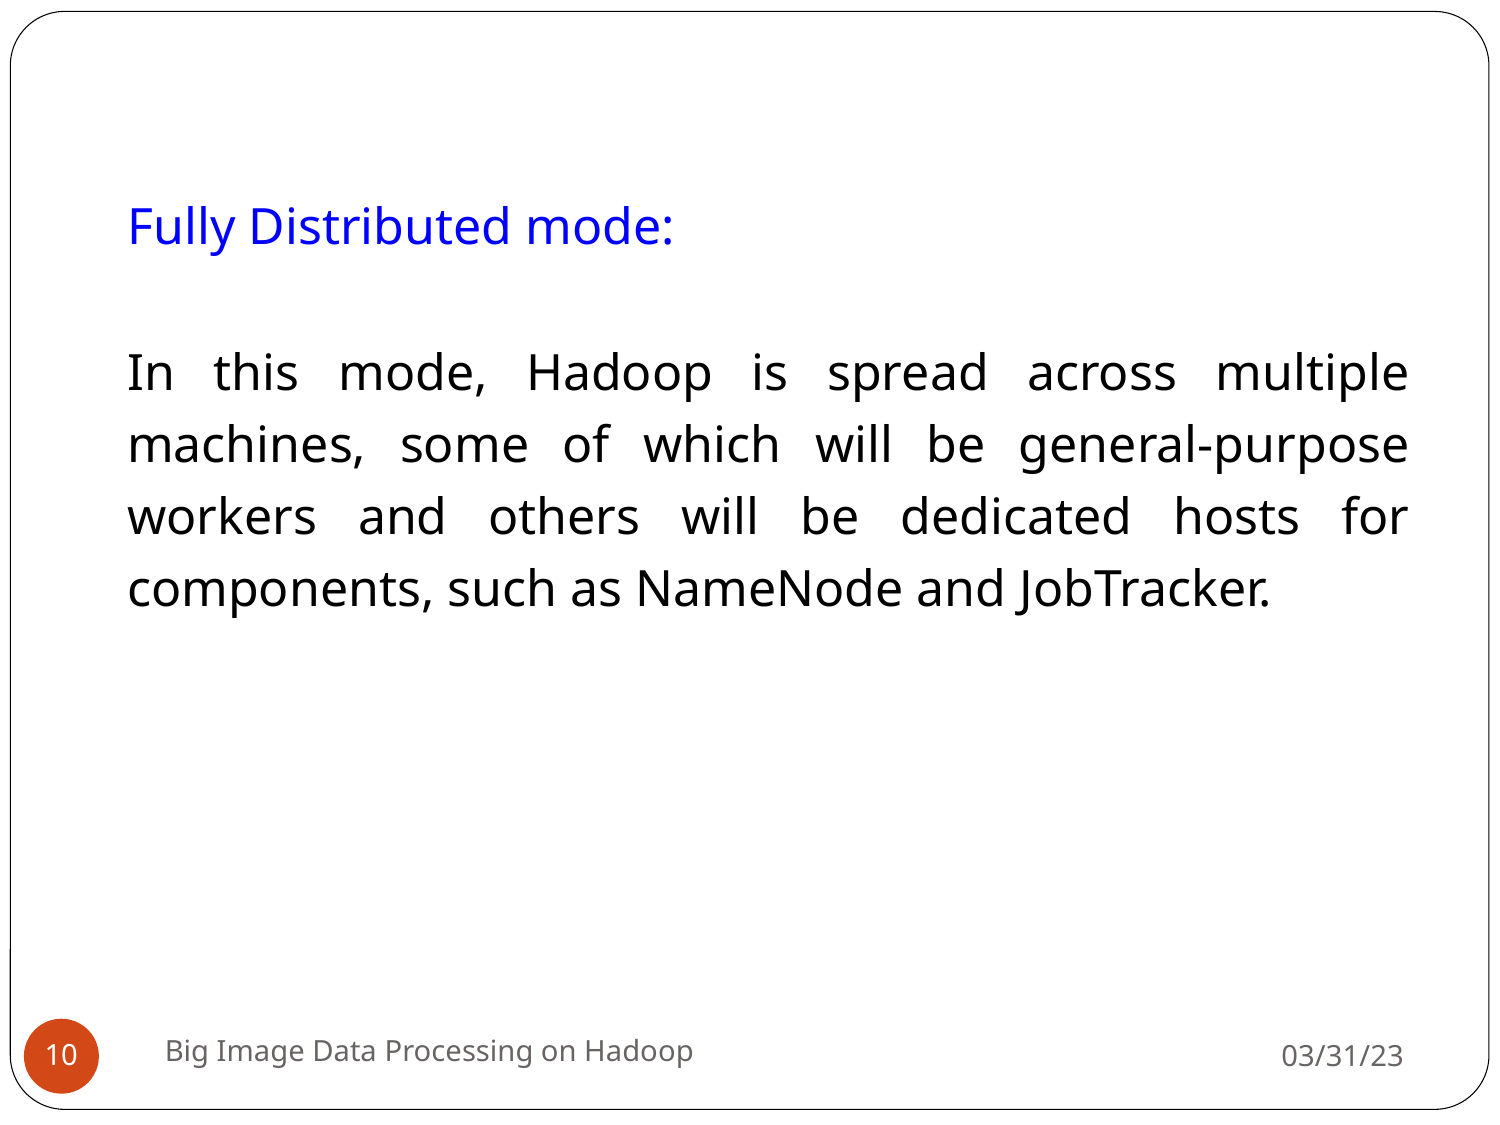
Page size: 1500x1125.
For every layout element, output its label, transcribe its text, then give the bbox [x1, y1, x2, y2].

text_box Big Image Data Processing on Hadoop [150, 1012, 800, 1088]
text_box Fully Distributed mode: In this mode, Hadoop is spread across multiple machines, some of which will be general-purpose workers and others will be dedicated hosts for components, such as NameNode and JobTracker. [112, 174, 1425, 625]
text_box [1074, 1042, 1425, 1103]
text_box 10 [23, 1018, 99, 1094]
text_box 03/31/23 [1012, 1015, 1419, 1094]
